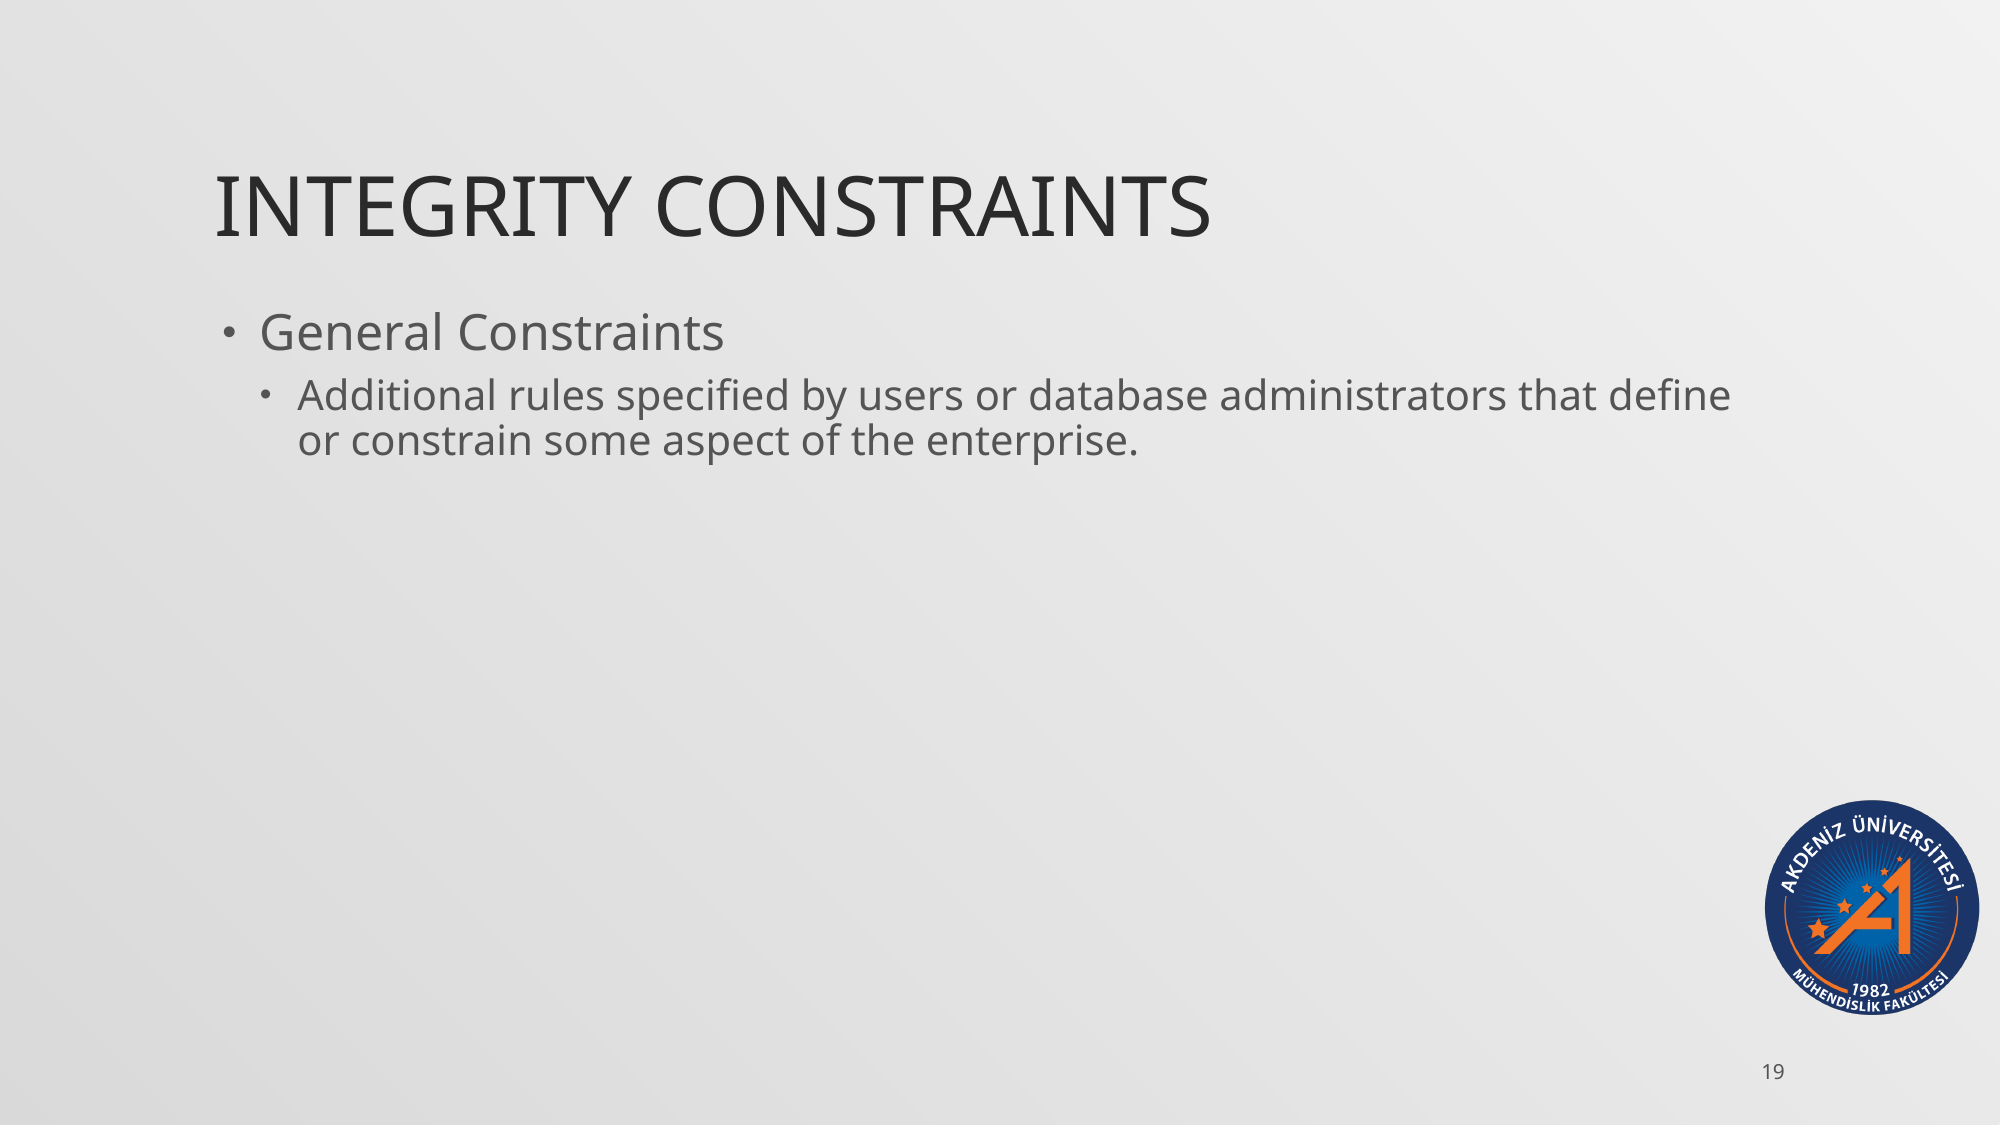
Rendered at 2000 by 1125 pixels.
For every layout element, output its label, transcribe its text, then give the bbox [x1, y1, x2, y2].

slide_number 19 [1612, 1057, 1800, 1088]
title Integrity Constraints [199, 45, 1800, 263]
picture [1744, 779, 2000, 1036]
list General Constraints Additional rules specified by users or database administrators that define or constrain some aspect of the enterprise. [199, 299, 1800, 1013]
